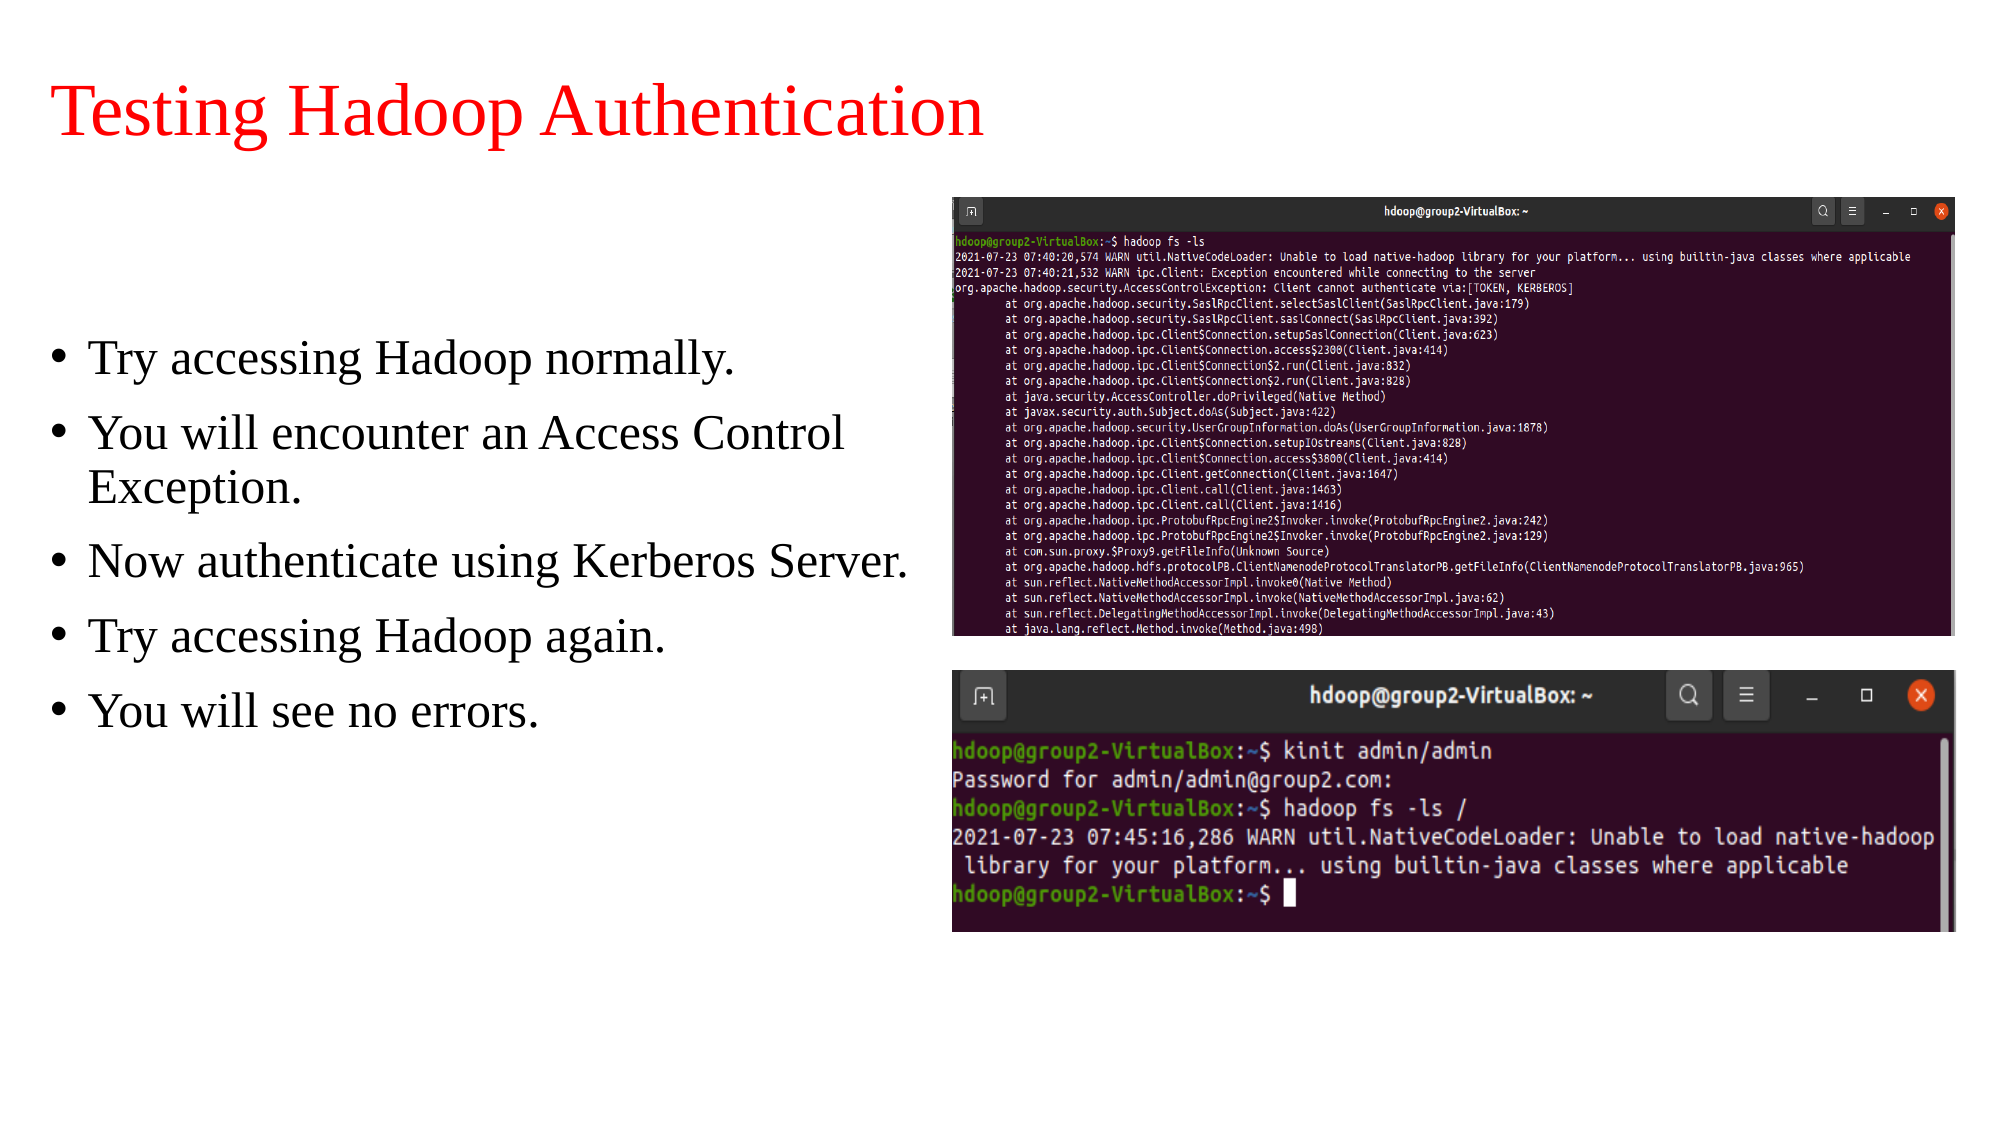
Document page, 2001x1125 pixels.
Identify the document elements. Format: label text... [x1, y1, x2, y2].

title Testing Hadoop Authentication [34, 29, 1957, 193]
picture [952, 670, 1957, 932]
picture [952, 197, 1955, 636]
list Try accessing Hadoop normally. You will encounter an Access Control Exception. Now authenticate using Kerberos Server. Try accessing Hadoop again. You will see no errors. [34, 242, 927, 894]
